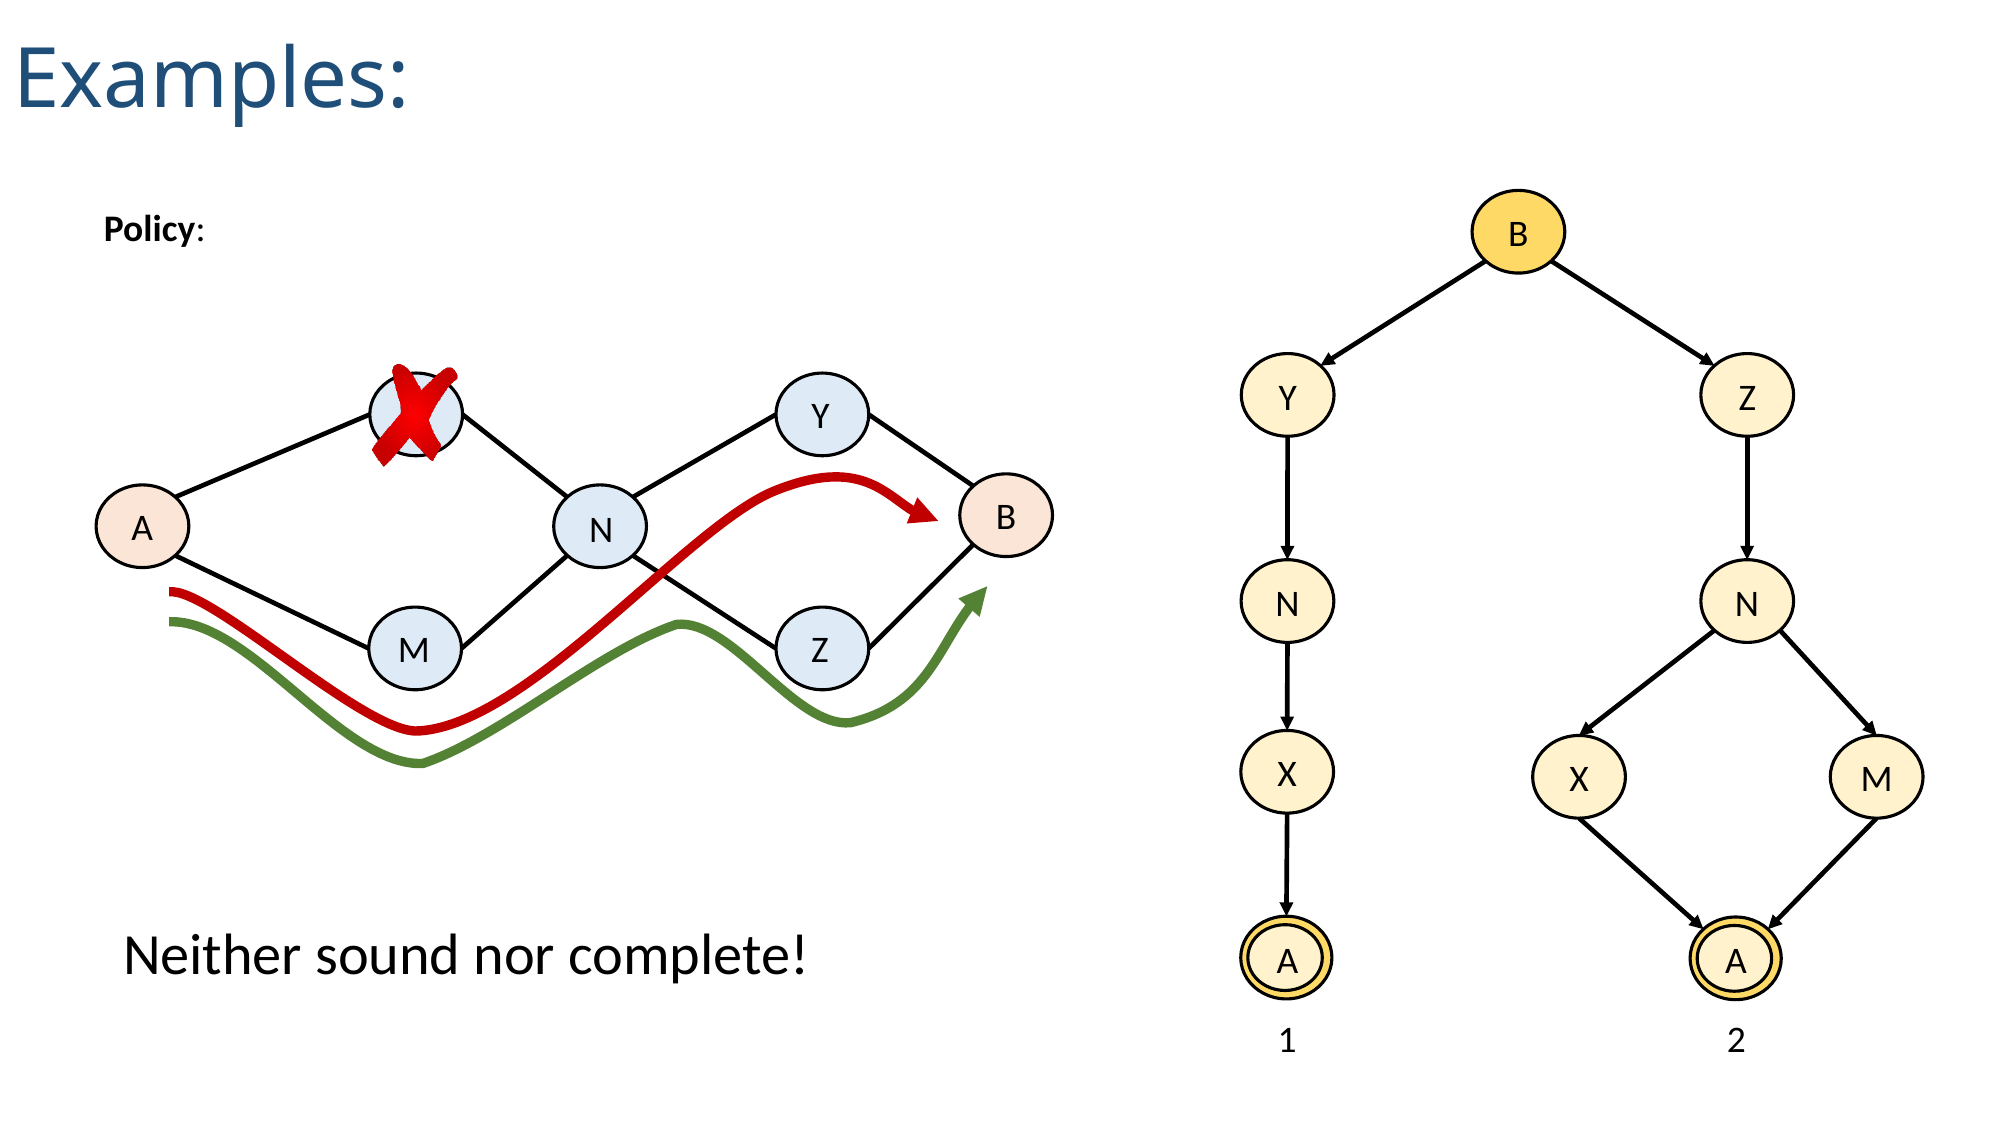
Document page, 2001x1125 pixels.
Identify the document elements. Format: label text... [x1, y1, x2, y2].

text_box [1578, 818, 1704, 930]
text_box [291, 690, 558, 765]
text_box Examples: [0, 0, 1310, 133]
text_box [1314, 935, 1324, 980]
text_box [1767, 818, 1877, 930]
picture [369, 363, 460, 467]
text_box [1690, 916, 1782, 1000]
text_box Neither sound nor complete! [108, 908, 825, 994]
text_box [781, 690, 912, 724]
text_box Y [1240, 352, 1336, 438]
text_box Z [1699, 352, 1795, 438]
text_box [1239, 915, 1333, 1000]
text_box X [1239, 729, 1335, 815]
text_box M [1829, 734, 1925, 820]
text_box A [1261, 928, 1314, 989]
text_box N [1699, 558, 1795, 644]
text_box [1320, 260, 1486, 366]
text_box N [1240, 558, 1335, 644]
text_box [1578, 630, 1715, 736]
text_box 2 [1712, 1008, 1761, 1068]
text_box [1246, 931, 1261, 984]
text_box 1 [1263, 1008, 1312, 1068]
text_box [1266, 923, 1304, 928]
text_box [1551, 260, 1715, 366]
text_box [1780, 630, 1877, 736]
text_box B [1471, 189, 1566, 275]
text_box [95, 373, 1053, 690]
text_box X [1531, 734, 1627, 820]
